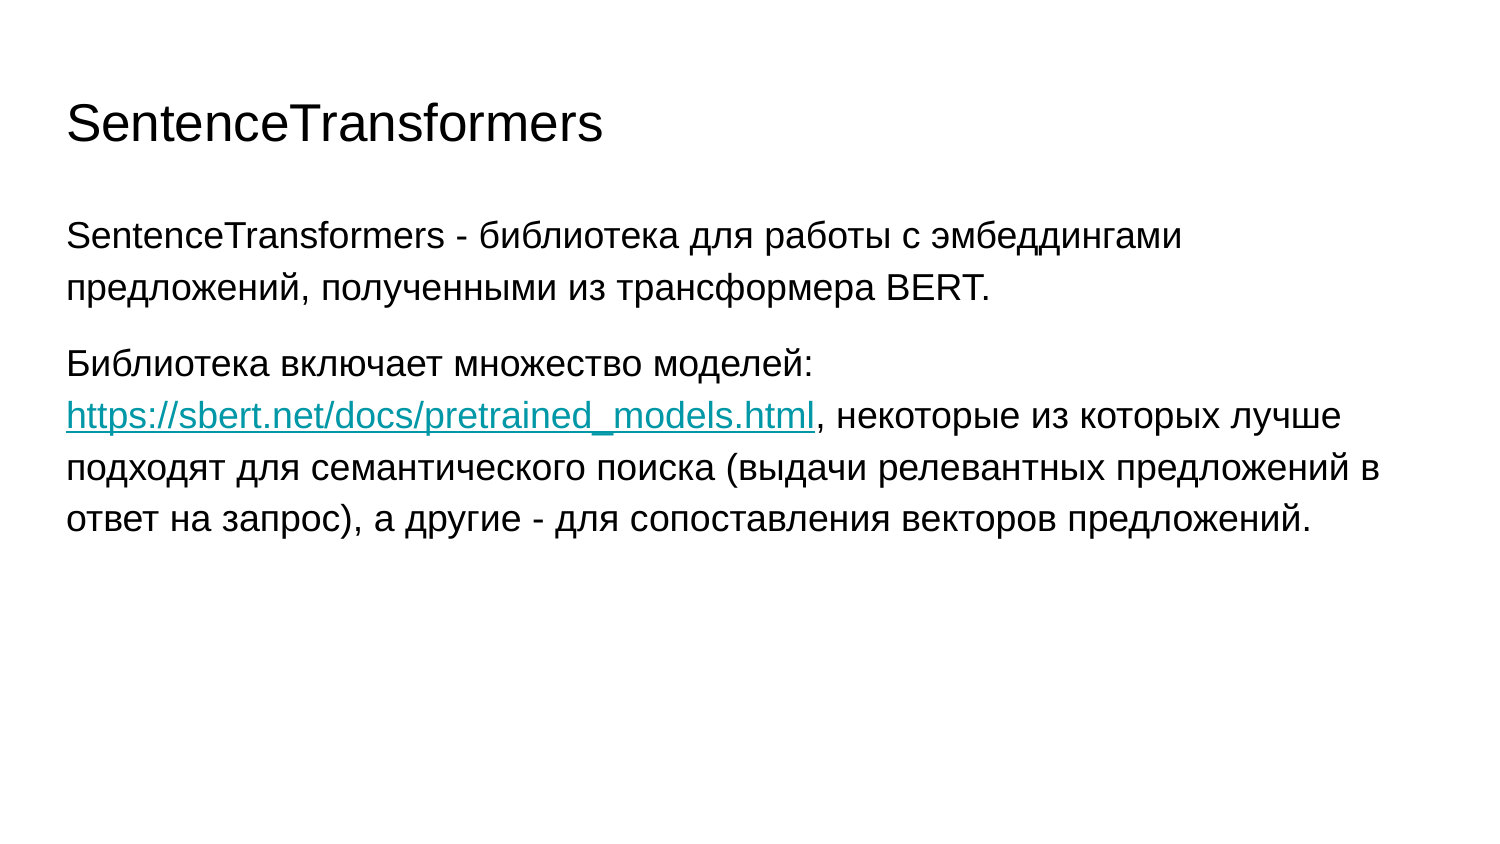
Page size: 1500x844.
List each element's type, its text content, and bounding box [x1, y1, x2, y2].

title SentenceTransformers [51, 72, 1449, 167]
list SentenceTransformers - библиотека для работы с эмбеддингами предложений, полученными из трансформера BERT. Библиотека включает множество моделей: https://sbert.net/docs/pretrained_models.html, некоторые из которых лучше подходят для семантического поиска (выдачи релевантных предложений в ответ на запрос), а другие - для сопоставления векторов предложений. [51, 189, 1449, 750]
